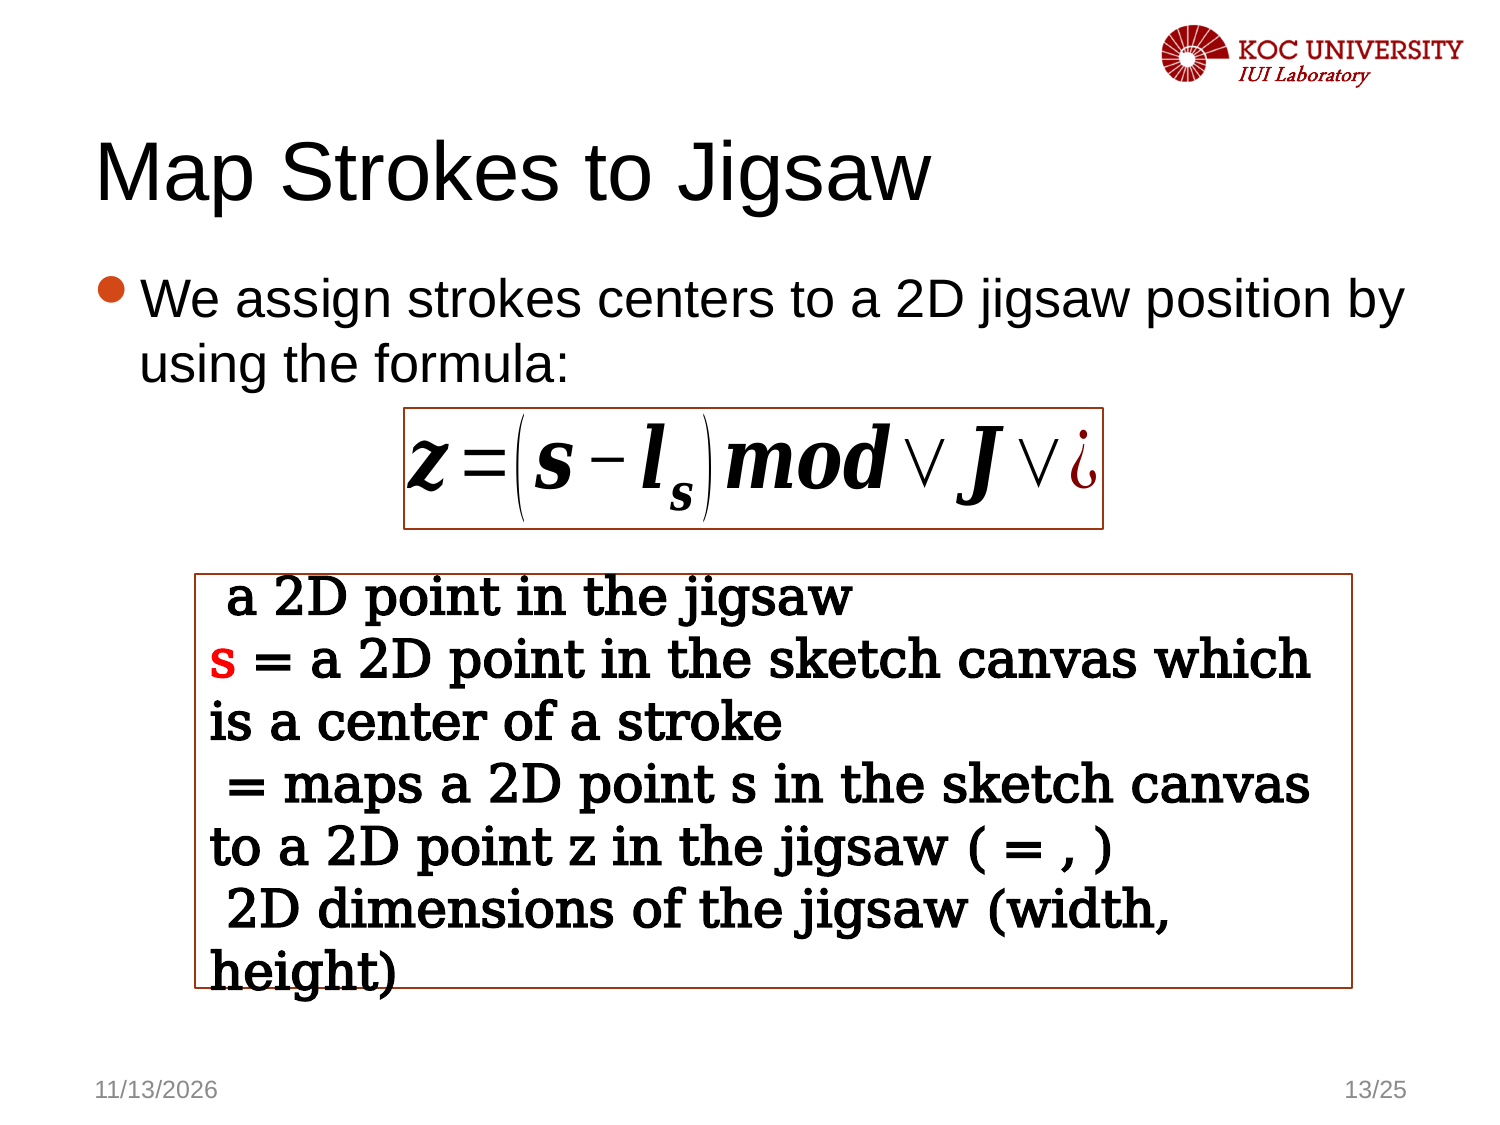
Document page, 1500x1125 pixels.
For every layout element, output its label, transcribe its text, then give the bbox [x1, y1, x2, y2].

title Map Strokes to Jigsaw [79, 85, 1428, 232]
picture [1160, 23, 1465, 91]
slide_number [79, 1058, 417, 1119]
slide_number 13/25 [1084, 1058, 1423, 1119]
list We assign strokes centers to a 2D jigsaw position by using the formula: [79, 255, 1428, 1047]
